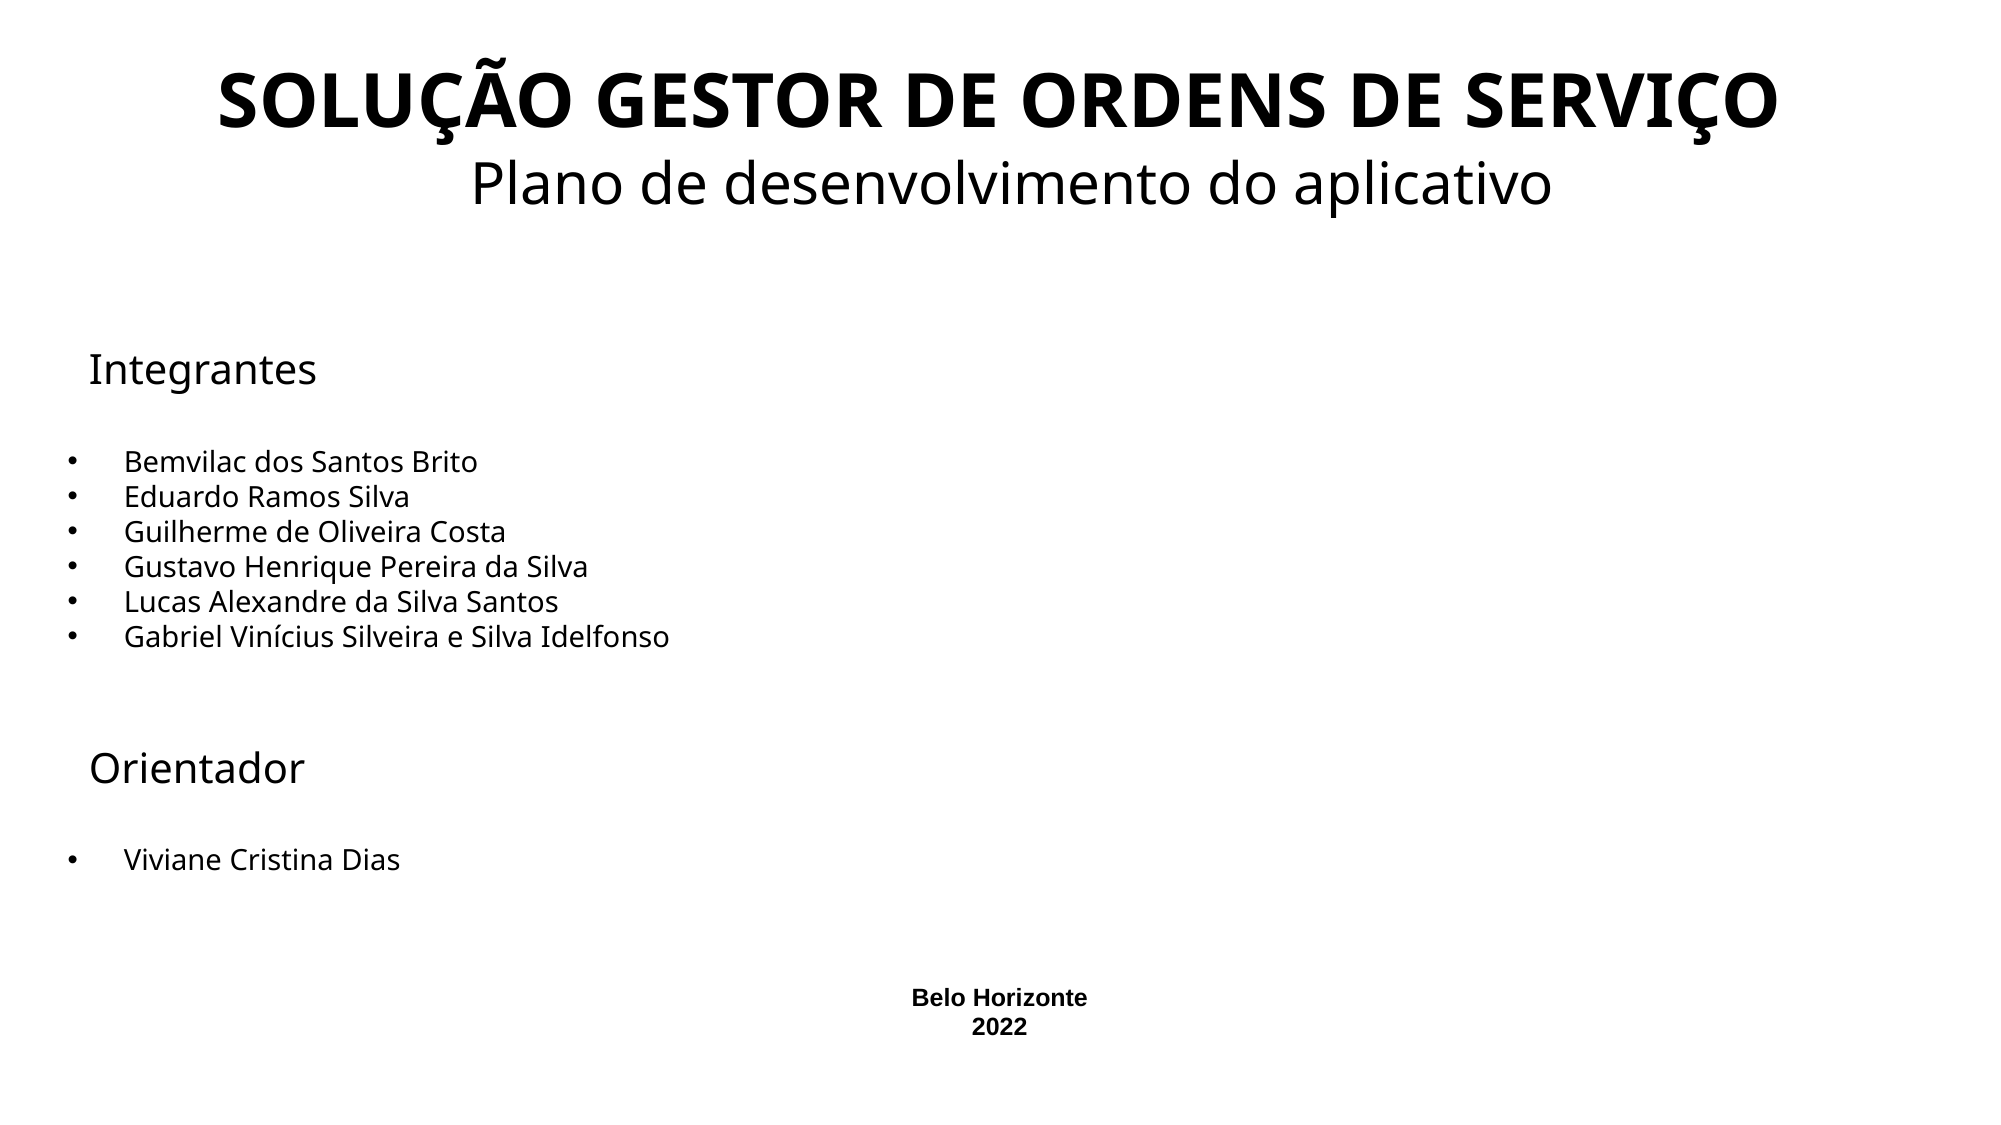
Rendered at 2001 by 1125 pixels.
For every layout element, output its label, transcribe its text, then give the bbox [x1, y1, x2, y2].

text_box Plano de desenvolvimento do aplicativo [12, 138, 2000, 224]
text_box Integrantes Bemvilac dos Santos Brito Eduardo Ramos Silva Guilherme de Oliveira Costa Gustavo Henrique Pereira da Silva Lucas Alexandre da Silva Santos Gabriel Vinícius Silveira e Silva Idelfonso [52, 335, 1948, 661]
text_box SOLUÇÃO GESTOR DE ORDENS DE SERVIÇO [0, 45, 2000, 150]
text_box Belo Horizonte 2022 [52, 973, 1948, 1049]
text_box Orientador Viviane Cristina Dias [52, 734, 1948, 884]
